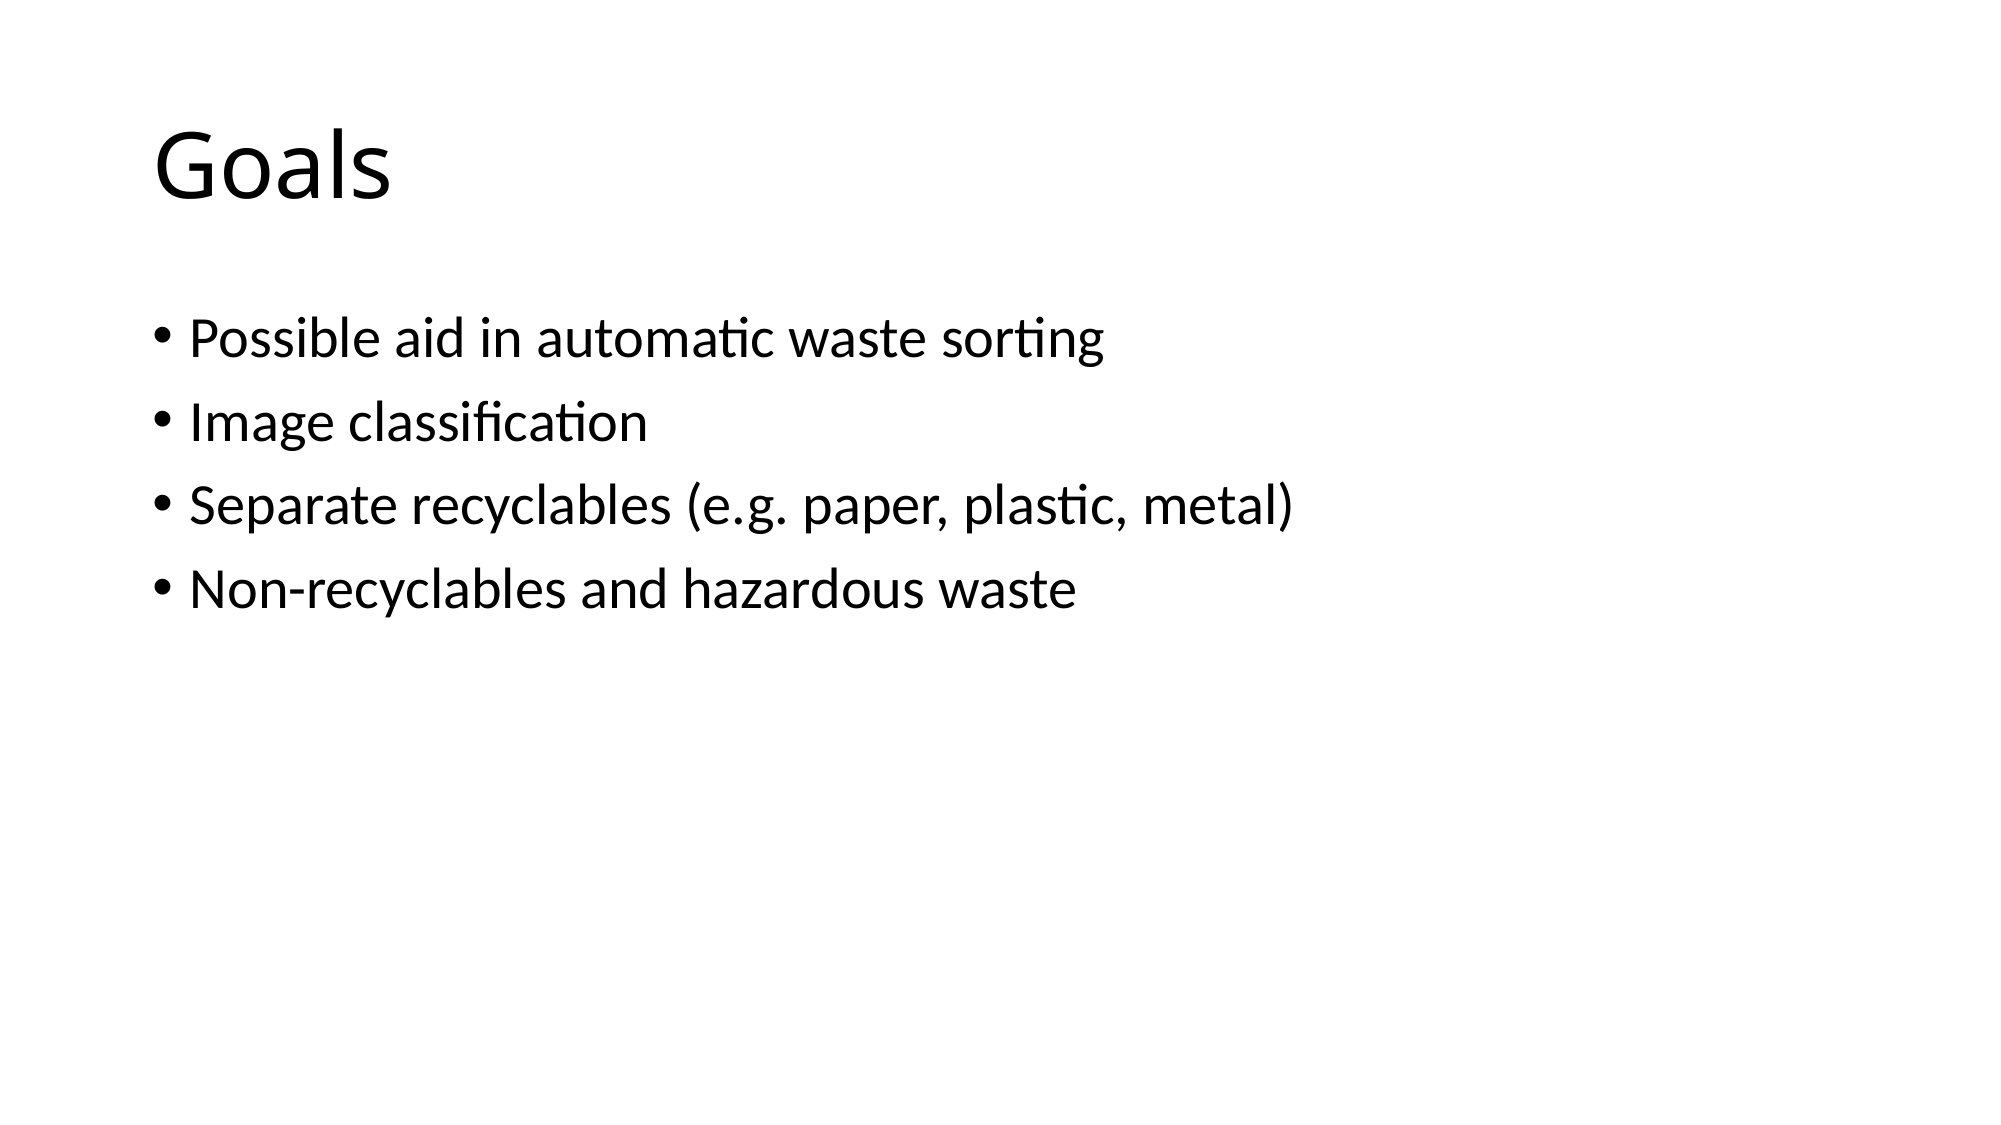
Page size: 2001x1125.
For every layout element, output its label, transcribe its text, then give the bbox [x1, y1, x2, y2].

title Goals [137, 59, 1863, 278]
list Possible aid in automatic waste sorting Image classification Separate recyclables (e.g. paper, plastic, metal) Non-recyclables and hazardous waste [137, 299, 1863, 1014]
